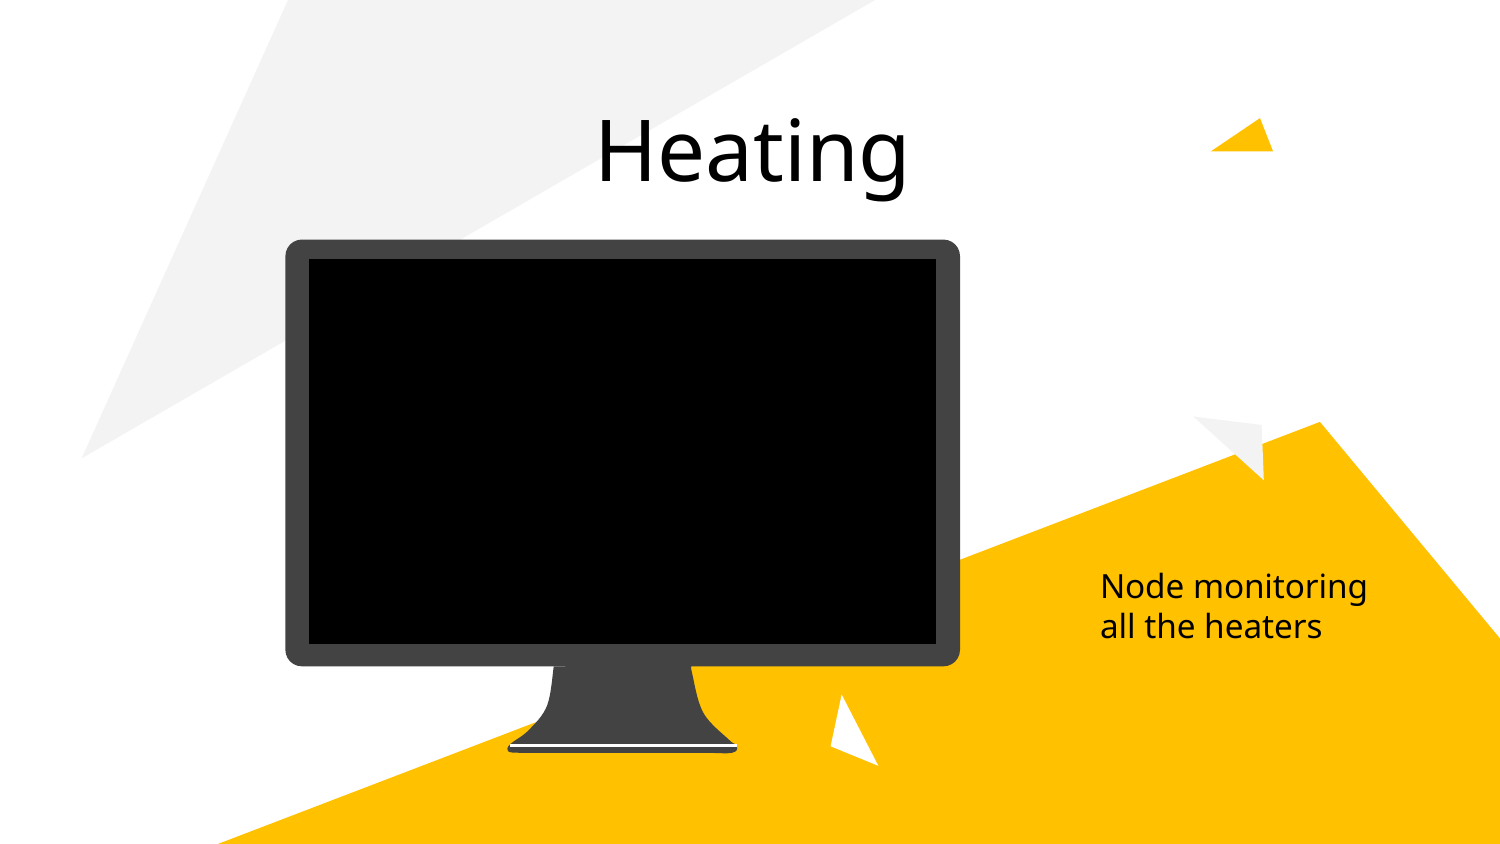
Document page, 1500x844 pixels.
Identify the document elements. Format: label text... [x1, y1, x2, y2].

subtitle Node monitoring all the heaters [1084, 549, 1399, 724]
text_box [285, 239, 961, 754]
title Heating [88, 80, 1418, 240]
